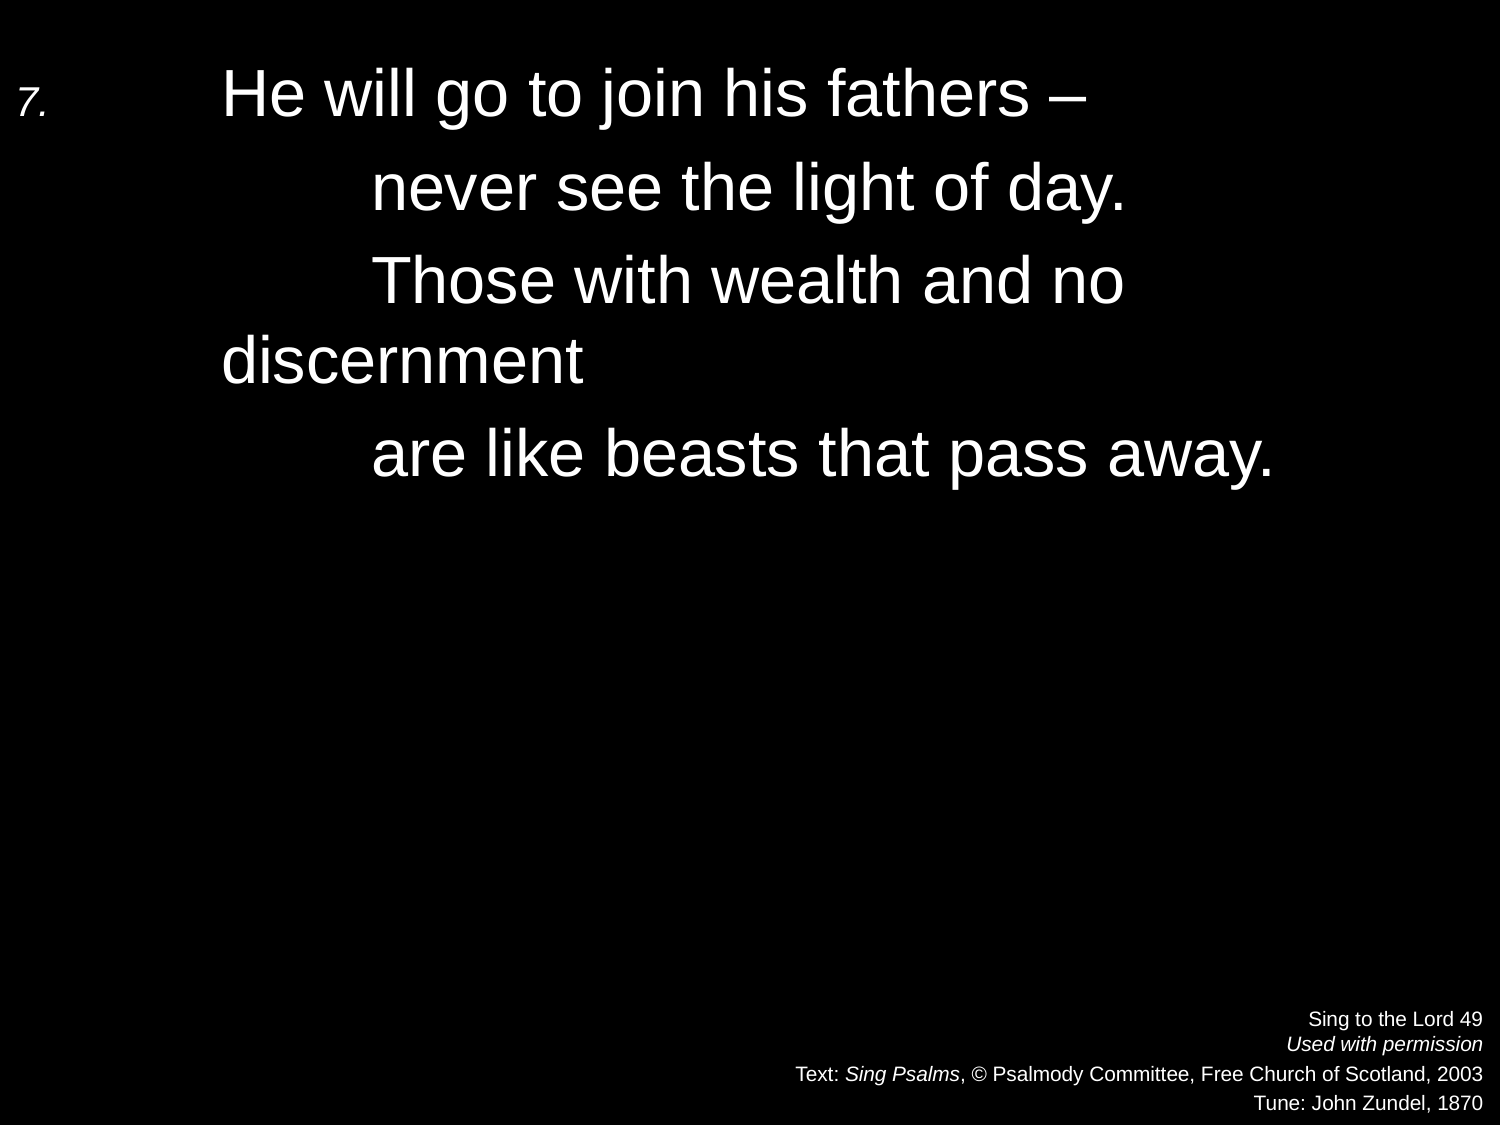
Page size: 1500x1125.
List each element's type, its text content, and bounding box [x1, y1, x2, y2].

text_box Sing to the Lord 49 Used with permission Text: Sing Psalms, © Psalmody Committee, Free Church of Scotland, 2003 Tune: John Zundel, 1870 [0, 998, 1498, 1122]
list 7. He will go to join his fathers – never see the light of day. Those with wealth and no discernment are like beasts that pass away. [0, 42, 1500, 1047]
